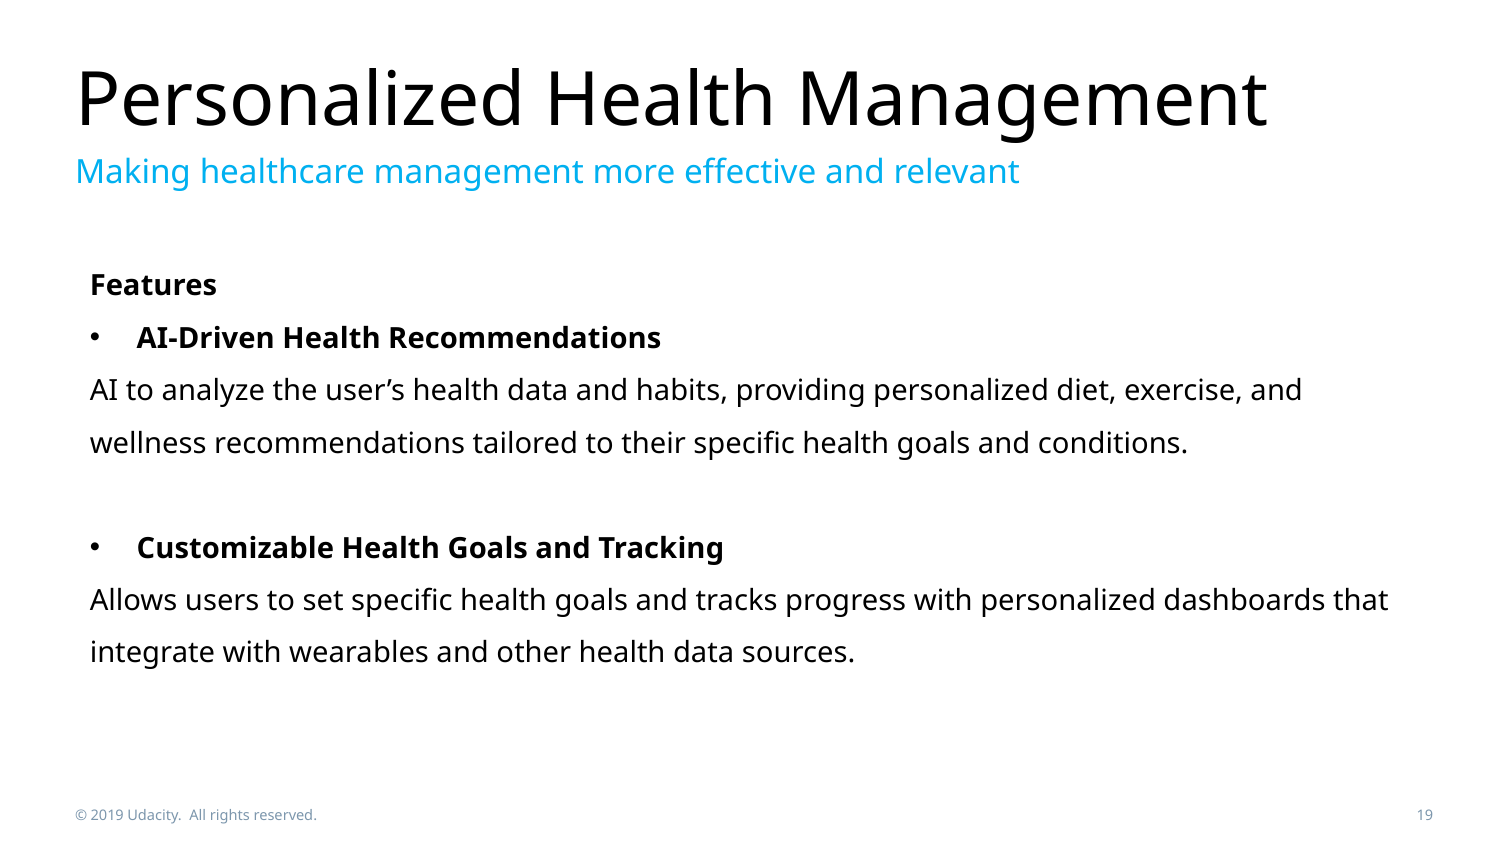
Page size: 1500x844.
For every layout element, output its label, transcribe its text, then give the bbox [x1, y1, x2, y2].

text_box Features AI-Driven Health Recommendations AI to analyze the user’s health data and habits, providing personalized diet, exercise, and wellness recommendations tailored to their specific health goals and conditions. Customizable Health Goals and Tracking Allows users to set specific health goals and tracks progress with personalized dashboards that integrate with wearables and other health data sources. [74, 241, 1425, 677]
title Personalized Health Management [75, 50, 1425, 148]
slide_number 19 [1416, 806, 1434, 826]
list Making healthcare management more effective and relevant [75, 150, 1425, 201]
list © 2019 Udacity. All rights reserved. [75, 806, 725, 826]
